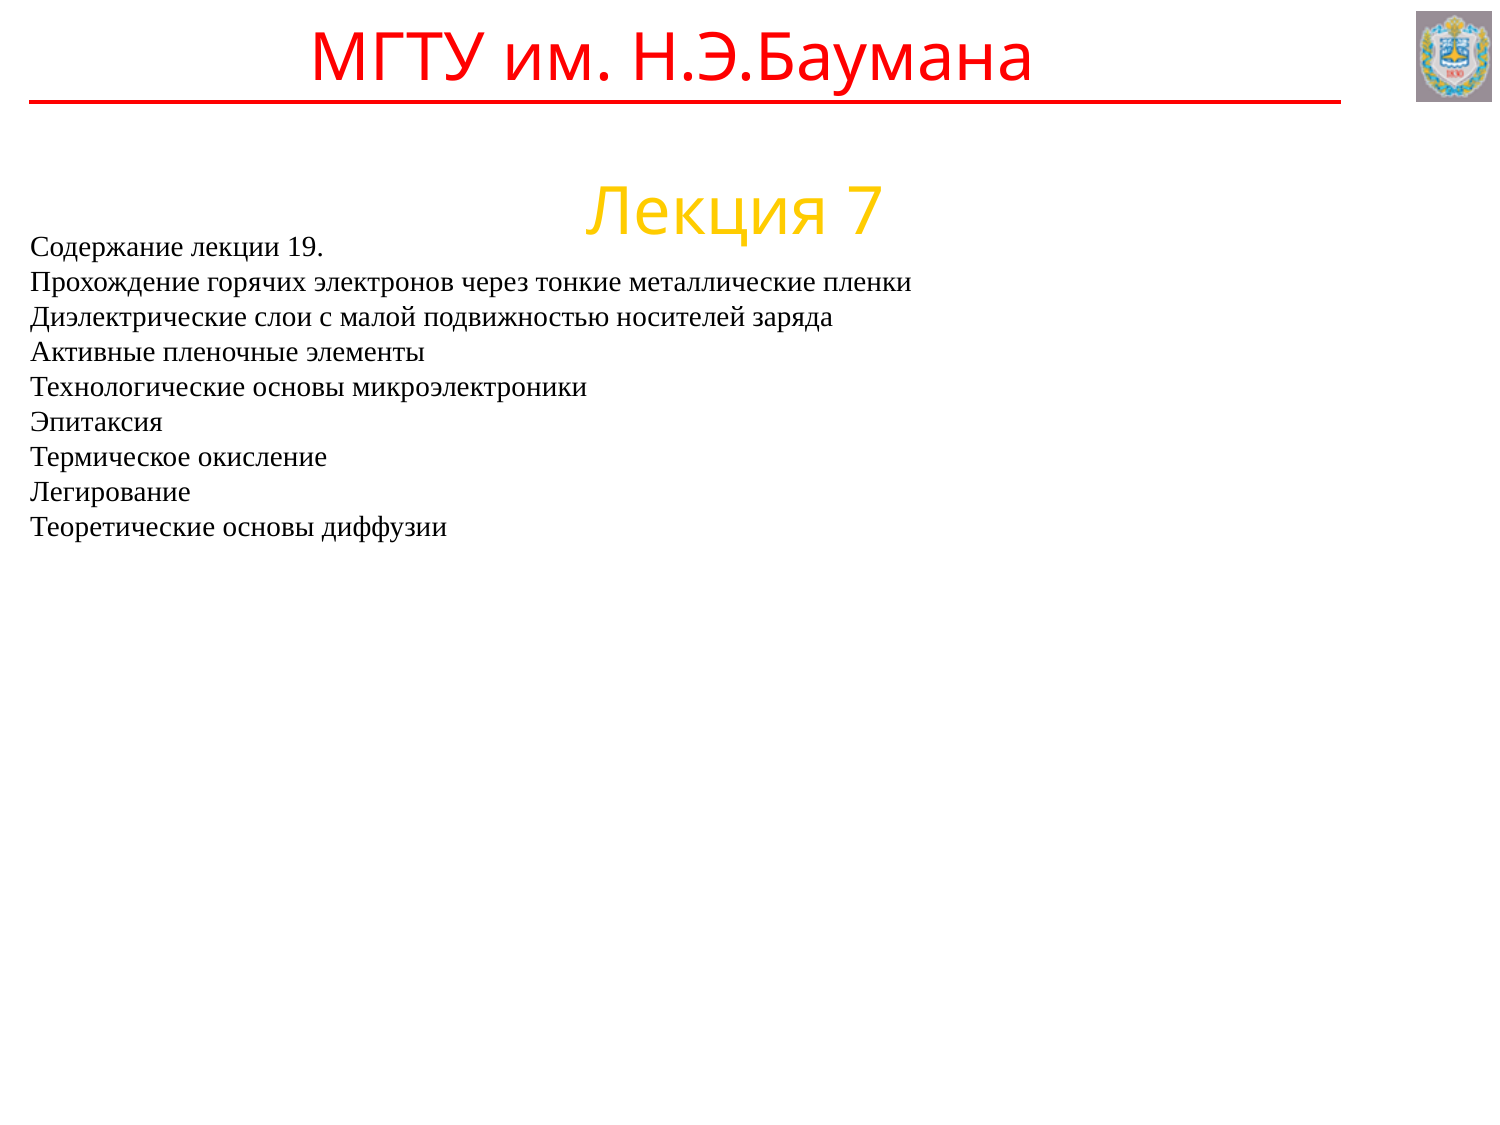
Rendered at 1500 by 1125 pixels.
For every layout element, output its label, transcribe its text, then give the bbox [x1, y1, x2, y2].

text_box Содержание лекции 19. Прохождение горячих электронов через тонкие металлические пленки Диэлектрические слои с малой подвижностью носителей заряда Активные пленочные элементы Технологические основы микроэлектроники Эпитаксия Термическое окисление Легирование Теоретические основы диффузии [22, 219, 1488, 550]
text_box МГТУ им. Н.Э.Баумана [302, 5, 1043, 101]
text_box Лекция 7 [28, 160, 1443, 219]
picture [1416, 11, 1492, 103]
